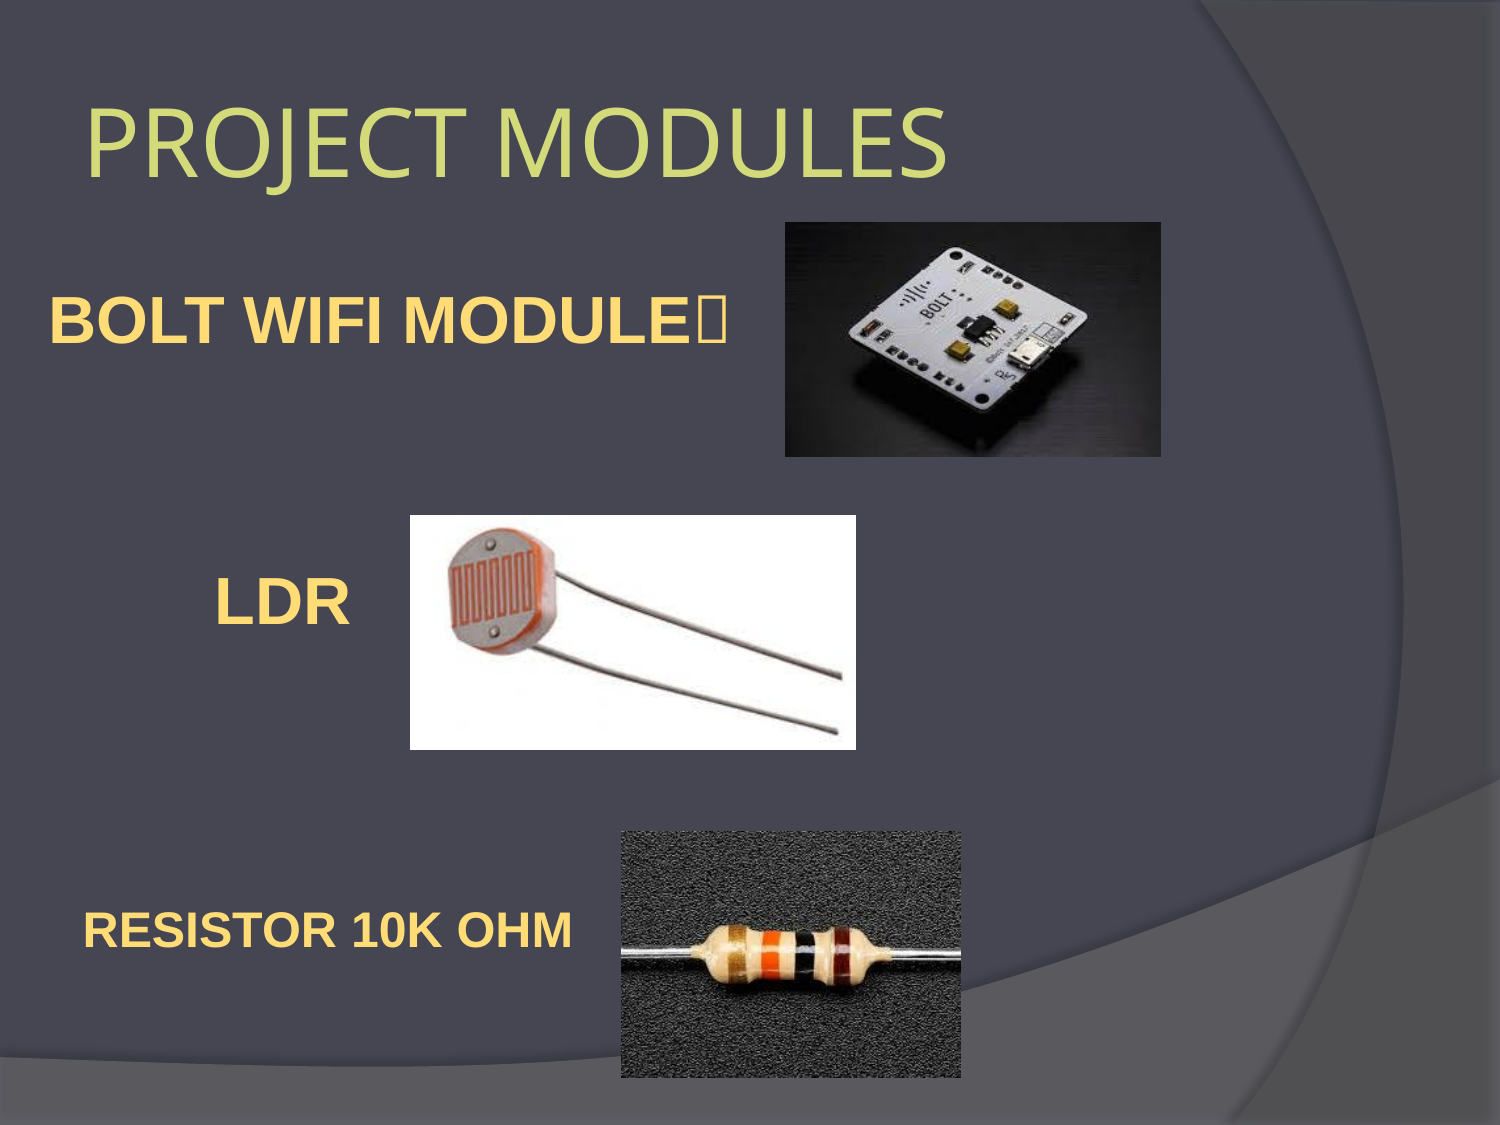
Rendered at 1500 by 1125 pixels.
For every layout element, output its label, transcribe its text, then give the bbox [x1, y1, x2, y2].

text_box Resistor 10k ohm [58, 890, 598, 966]
picture [409, 515, 856, 751]
picture [620, 831, 962, 1079]
title PROJECT MODULES [75, 45, 1300, 233]
text_box ldr [199, 550, 368, 646]
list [784, 222, 1161, 458]
text_box Bolt wifi module [0, 269, 775, 365]
